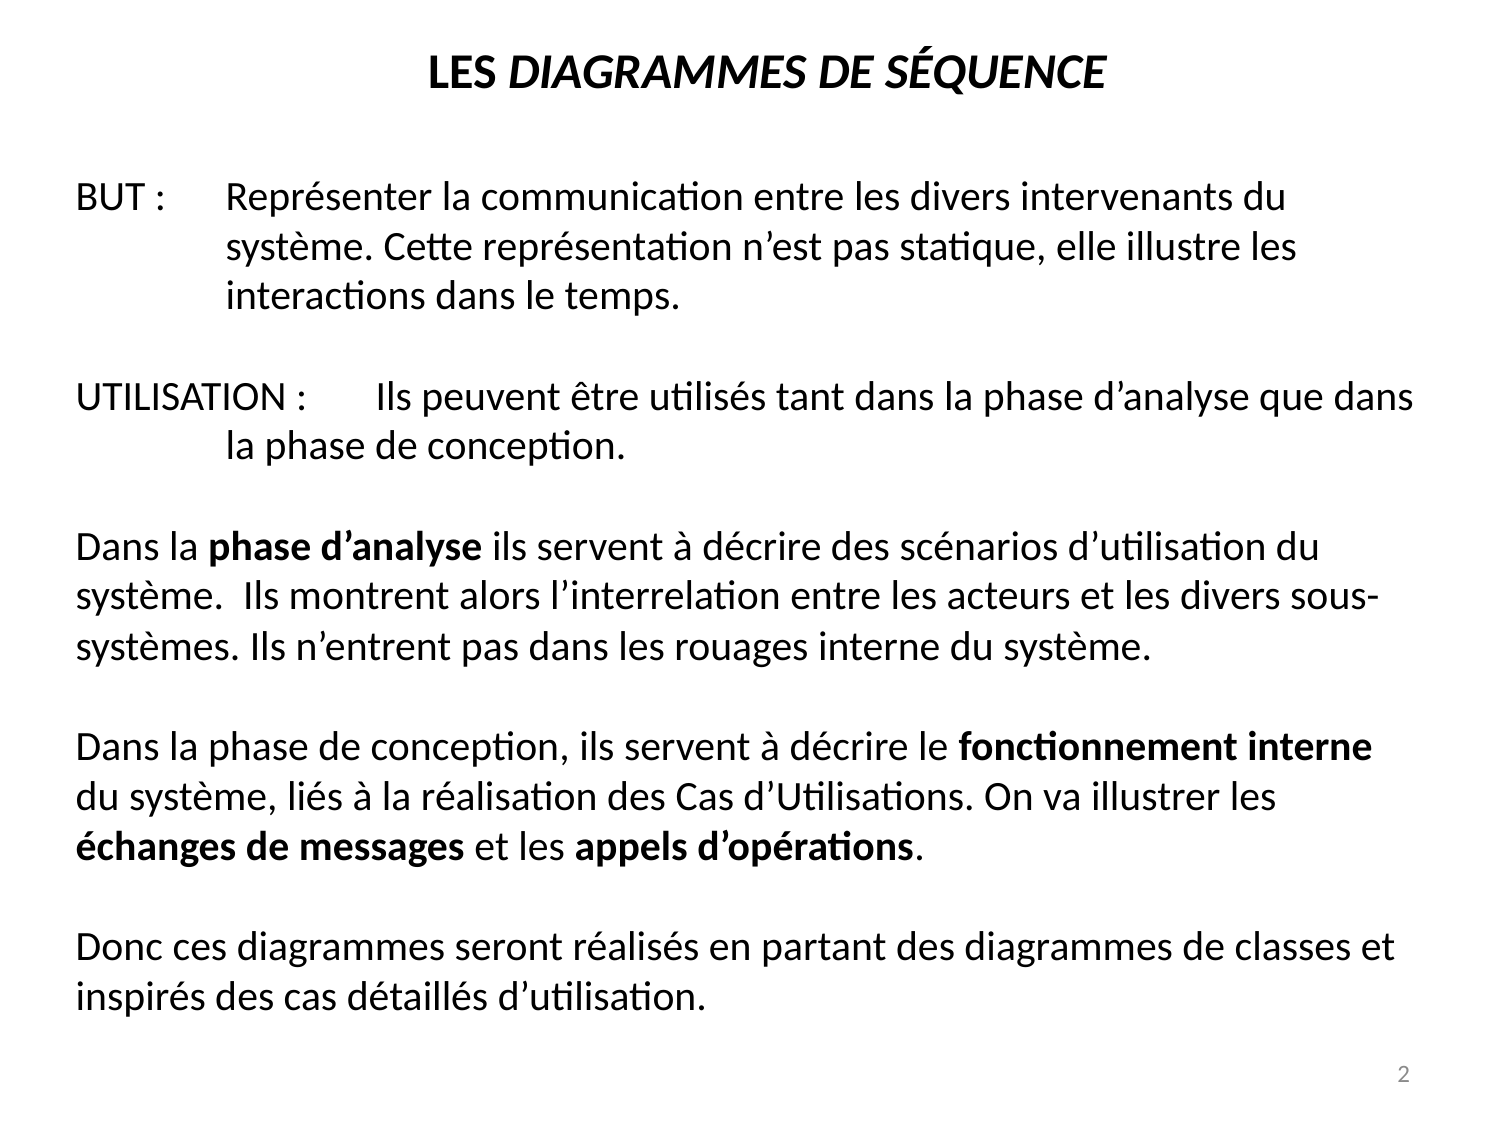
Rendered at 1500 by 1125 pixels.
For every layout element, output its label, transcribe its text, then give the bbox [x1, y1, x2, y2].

slide_number 2 [1074, 1042, 1425, 1103]
text_box BUT : Représenter la communication entre les divers intervenants du système. Cette représentation n’est pas statique, elle illustre les interactions dans le temps. UTILISATION : Ils peuvent être utilisés tant dans la phase d’analyse que dans la phase de conception. Dans la phase d’analyse ils servent à décrire des scénarios d’utilisation du système. Ils montrent alors l’interrelation entre les acteurs et les divers sous-systèmes. Ils n’entrent pas dans les rouages interne du système. Dans la phase de conception, ils servent à décrire le fonctionnement interne du système, liés à la réalisation des Cas d’Utilisations. On va illustrer les échanges de messages et les appels d’opérations. Donc ces diagrammes seront réalisés en partant des diagrammes de classes et inspirés des cas détaillés d’utilisation. [60, 160, 1437, 1026]
text_box LES DIAGRAMMES DE SÉQUENCE [86, 30, 1449, 106]
